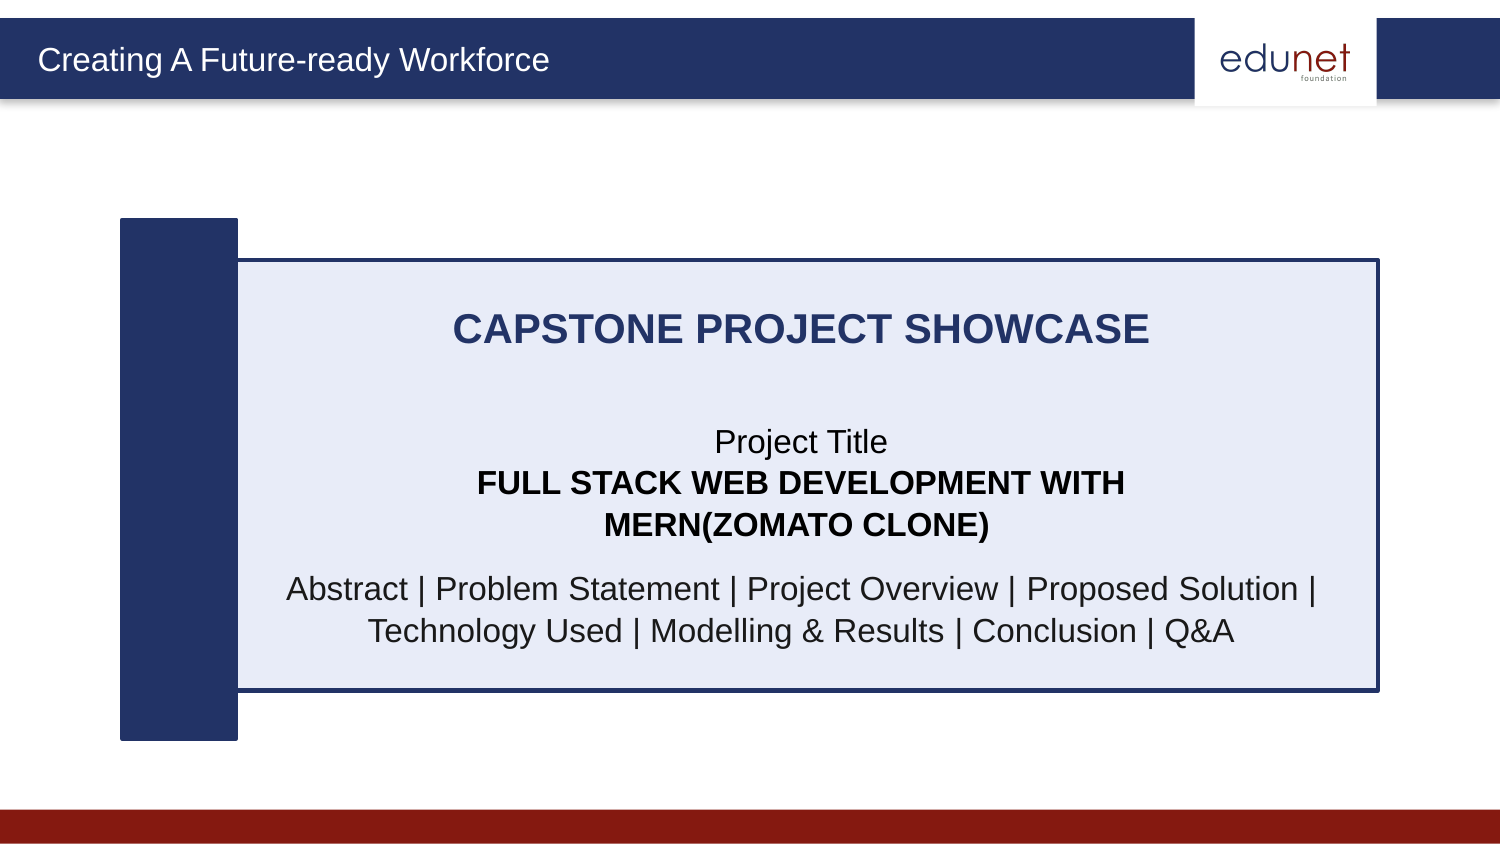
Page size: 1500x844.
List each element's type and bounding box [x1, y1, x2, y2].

text_box [121, 219, 1379, 739]
picture [1215, 38, 1356, 86]
